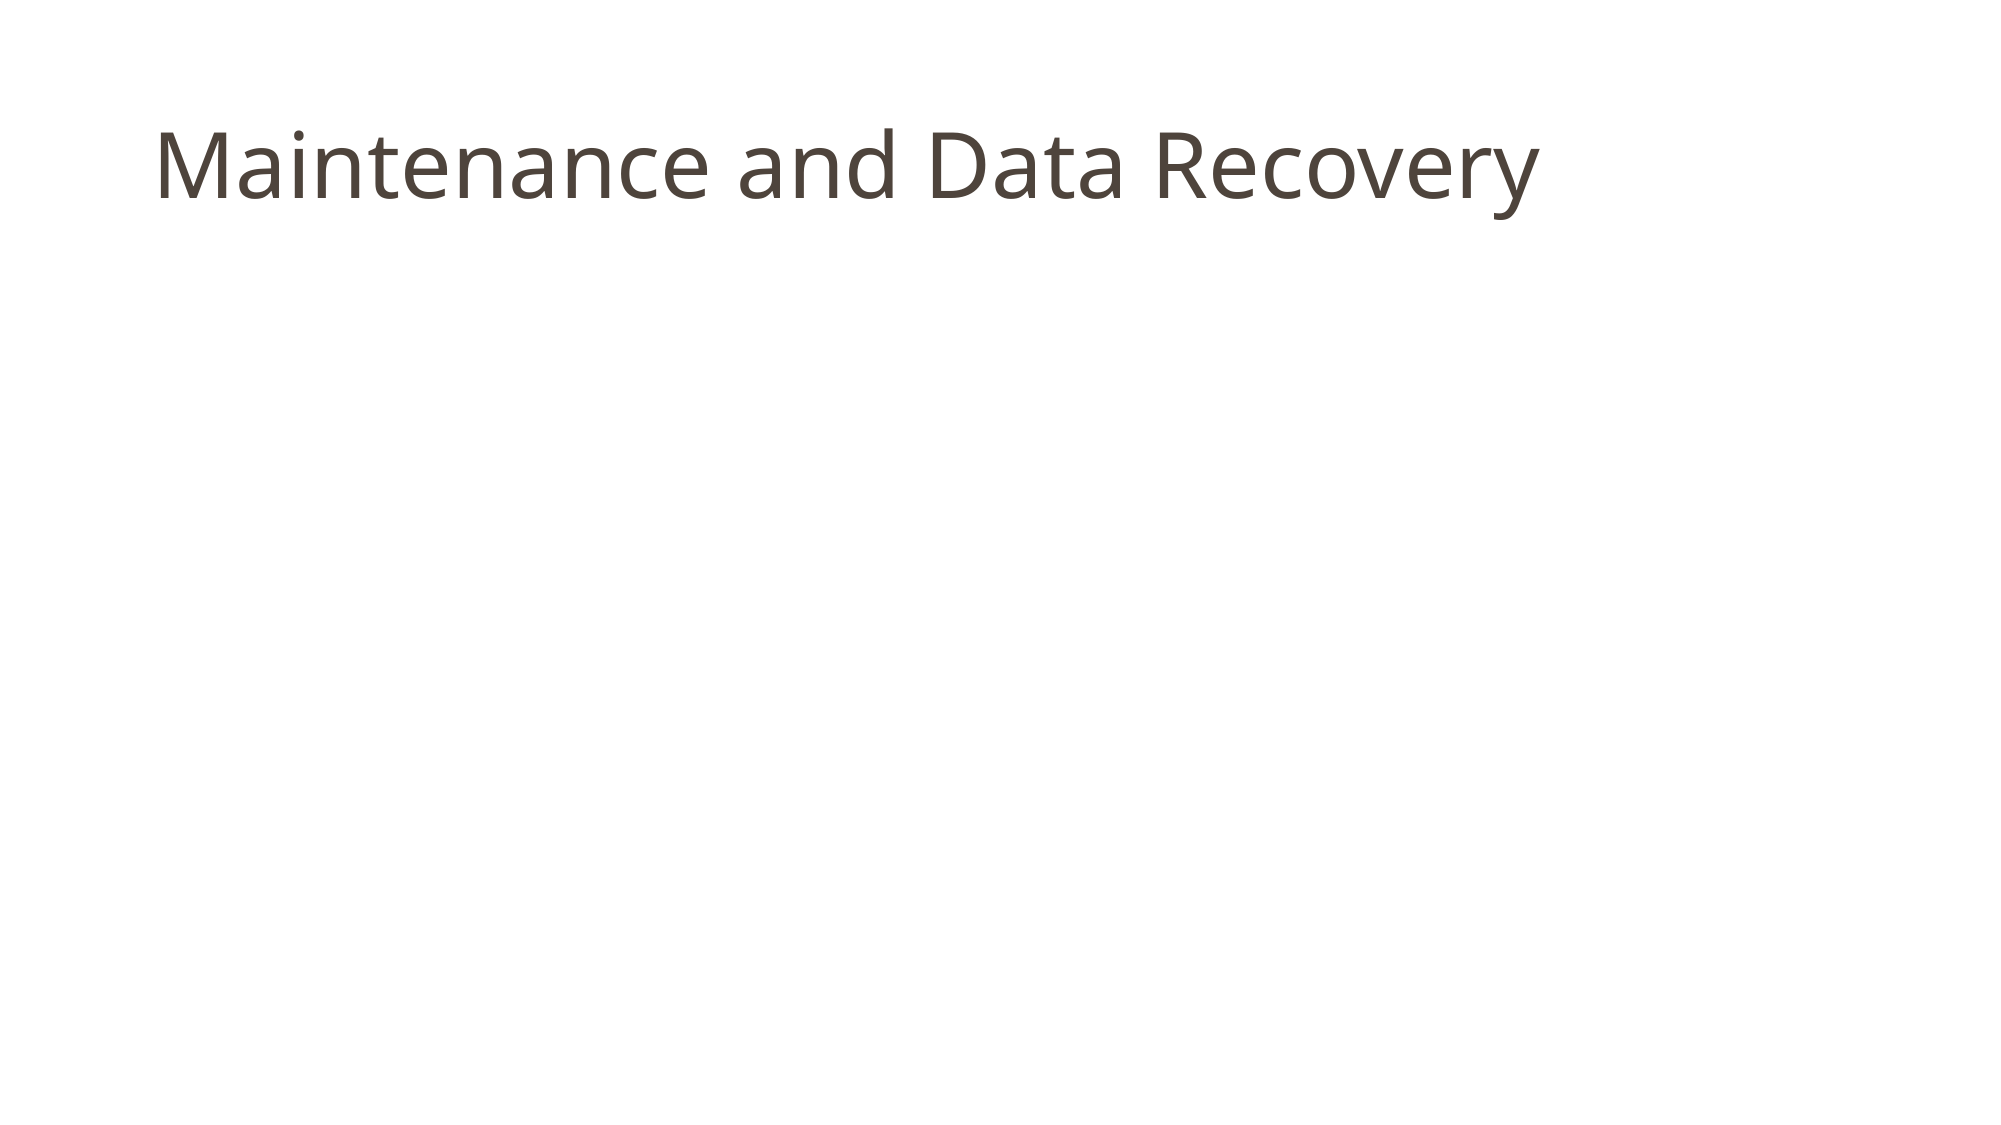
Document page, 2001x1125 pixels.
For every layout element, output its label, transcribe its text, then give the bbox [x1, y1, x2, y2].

title Maintenance and Data Recovery [137, 59, 1863, 278]
